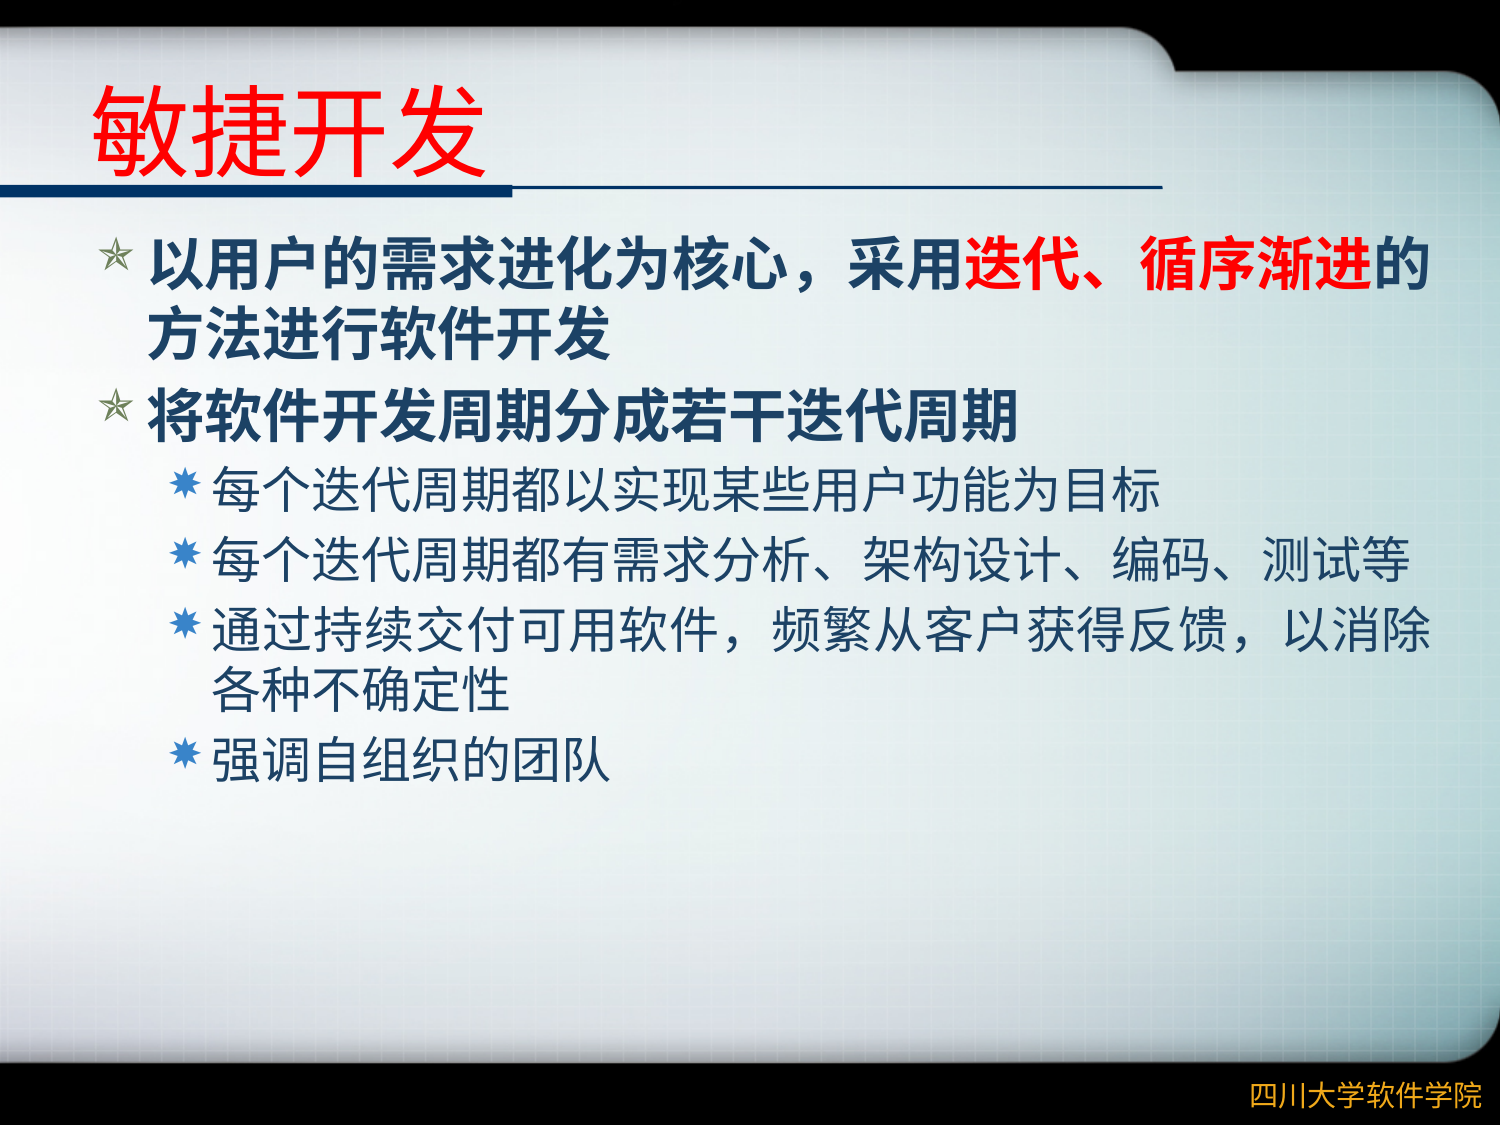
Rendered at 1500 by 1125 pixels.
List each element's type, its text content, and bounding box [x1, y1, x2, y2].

list 以用户的需求进化为核心，采用迭代、循序渐进的方法进行软件开发 将软件开发周期分成若干迭代周期 每个迭代周期都以实现某些用户功能为目标 每个迭代周期都有需求分析、架构设计、编码、测试等 通过持续交付可用软件，频繁从客户获得反馈，以消除各种不确定性 强调自组织的团队 [75, 219, 1447, 1059]
picture [0, 0, 1500, 1125]
title 敏捷开发 [75, 78, 1447, 180]
